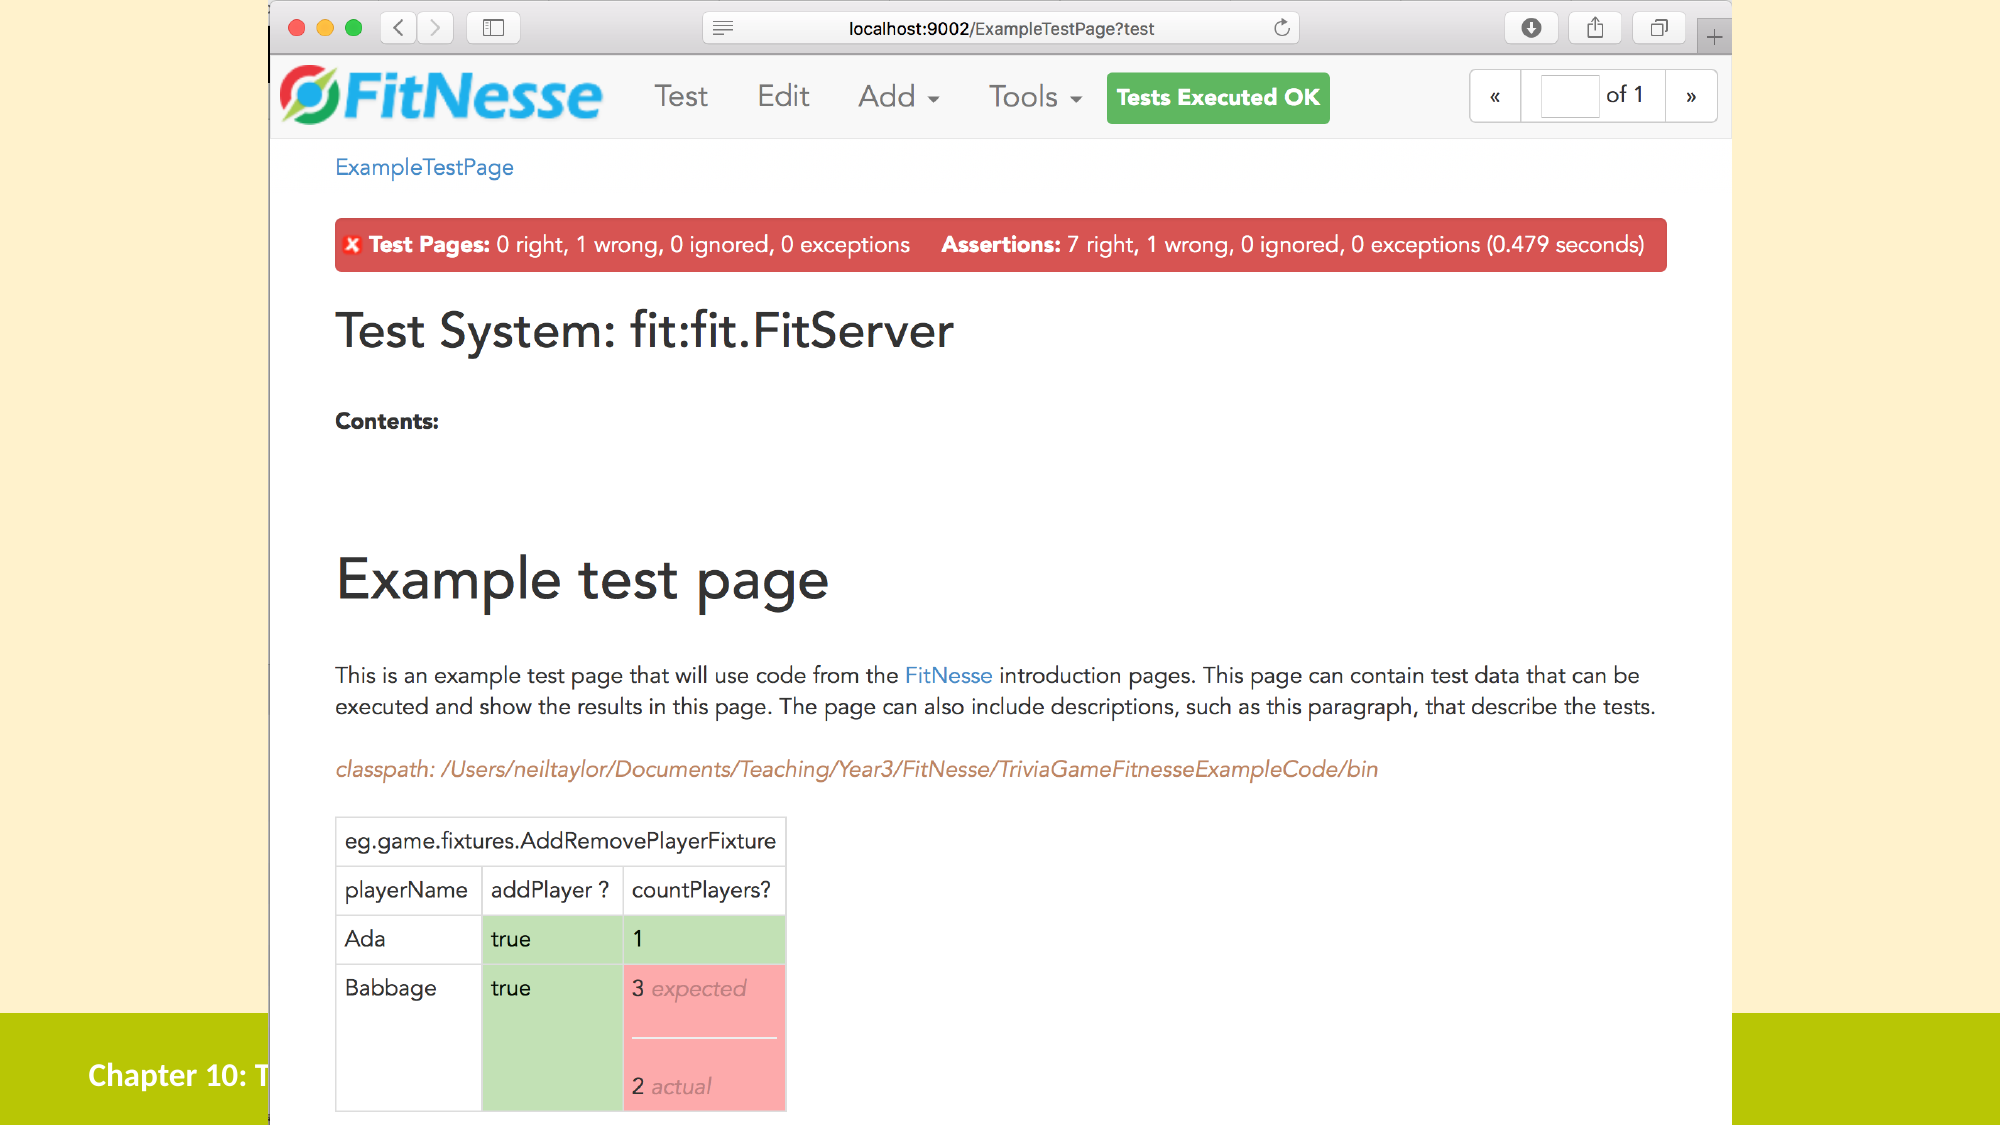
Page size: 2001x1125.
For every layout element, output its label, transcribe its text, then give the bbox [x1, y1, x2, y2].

picture [268, 0, 1732, 1125]
footer Chapter 10: Test Automation and Quality Assurance [73, 1042, 268, 1103]
